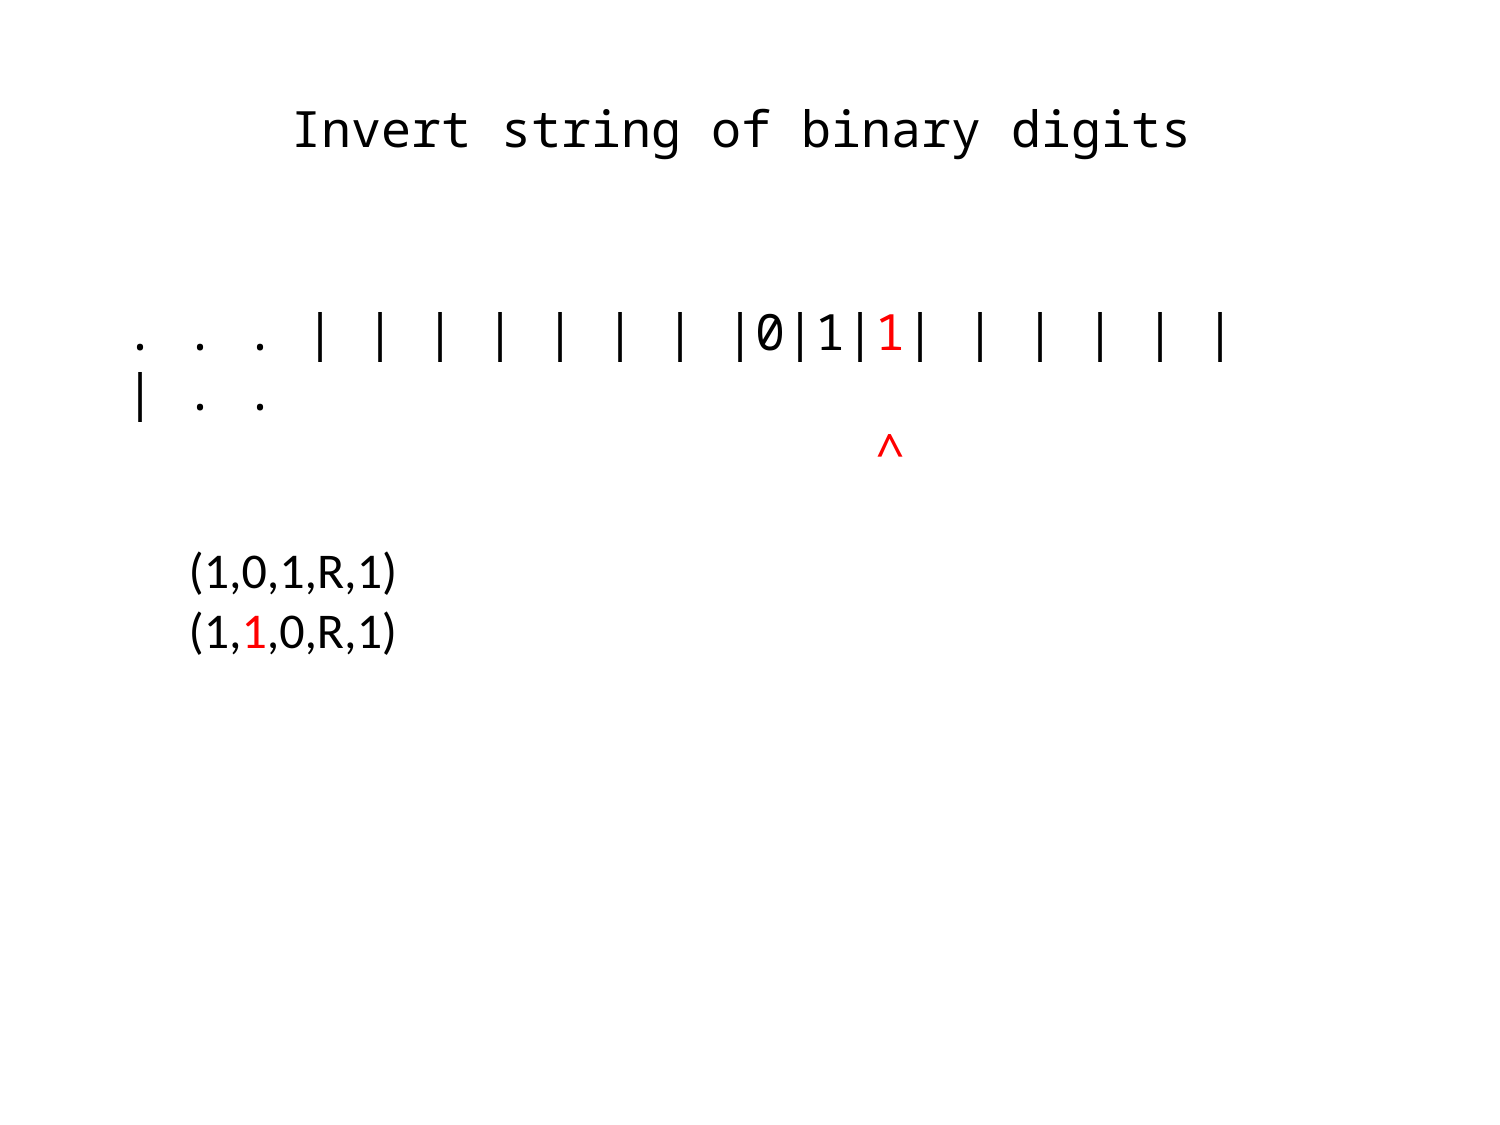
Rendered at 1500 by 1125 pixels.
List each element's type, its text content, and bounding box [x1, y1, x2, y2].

text_box (1,0,1,R,1) (1,1,0,R,1) [173, 531, 576, 666]
text_box Invert string of binary digits [231, 89, 1252, 165]
text_box . . . | | | | | | | |0|1|1| | | | | | | . . ^ [110, 293, 1310, 534]
